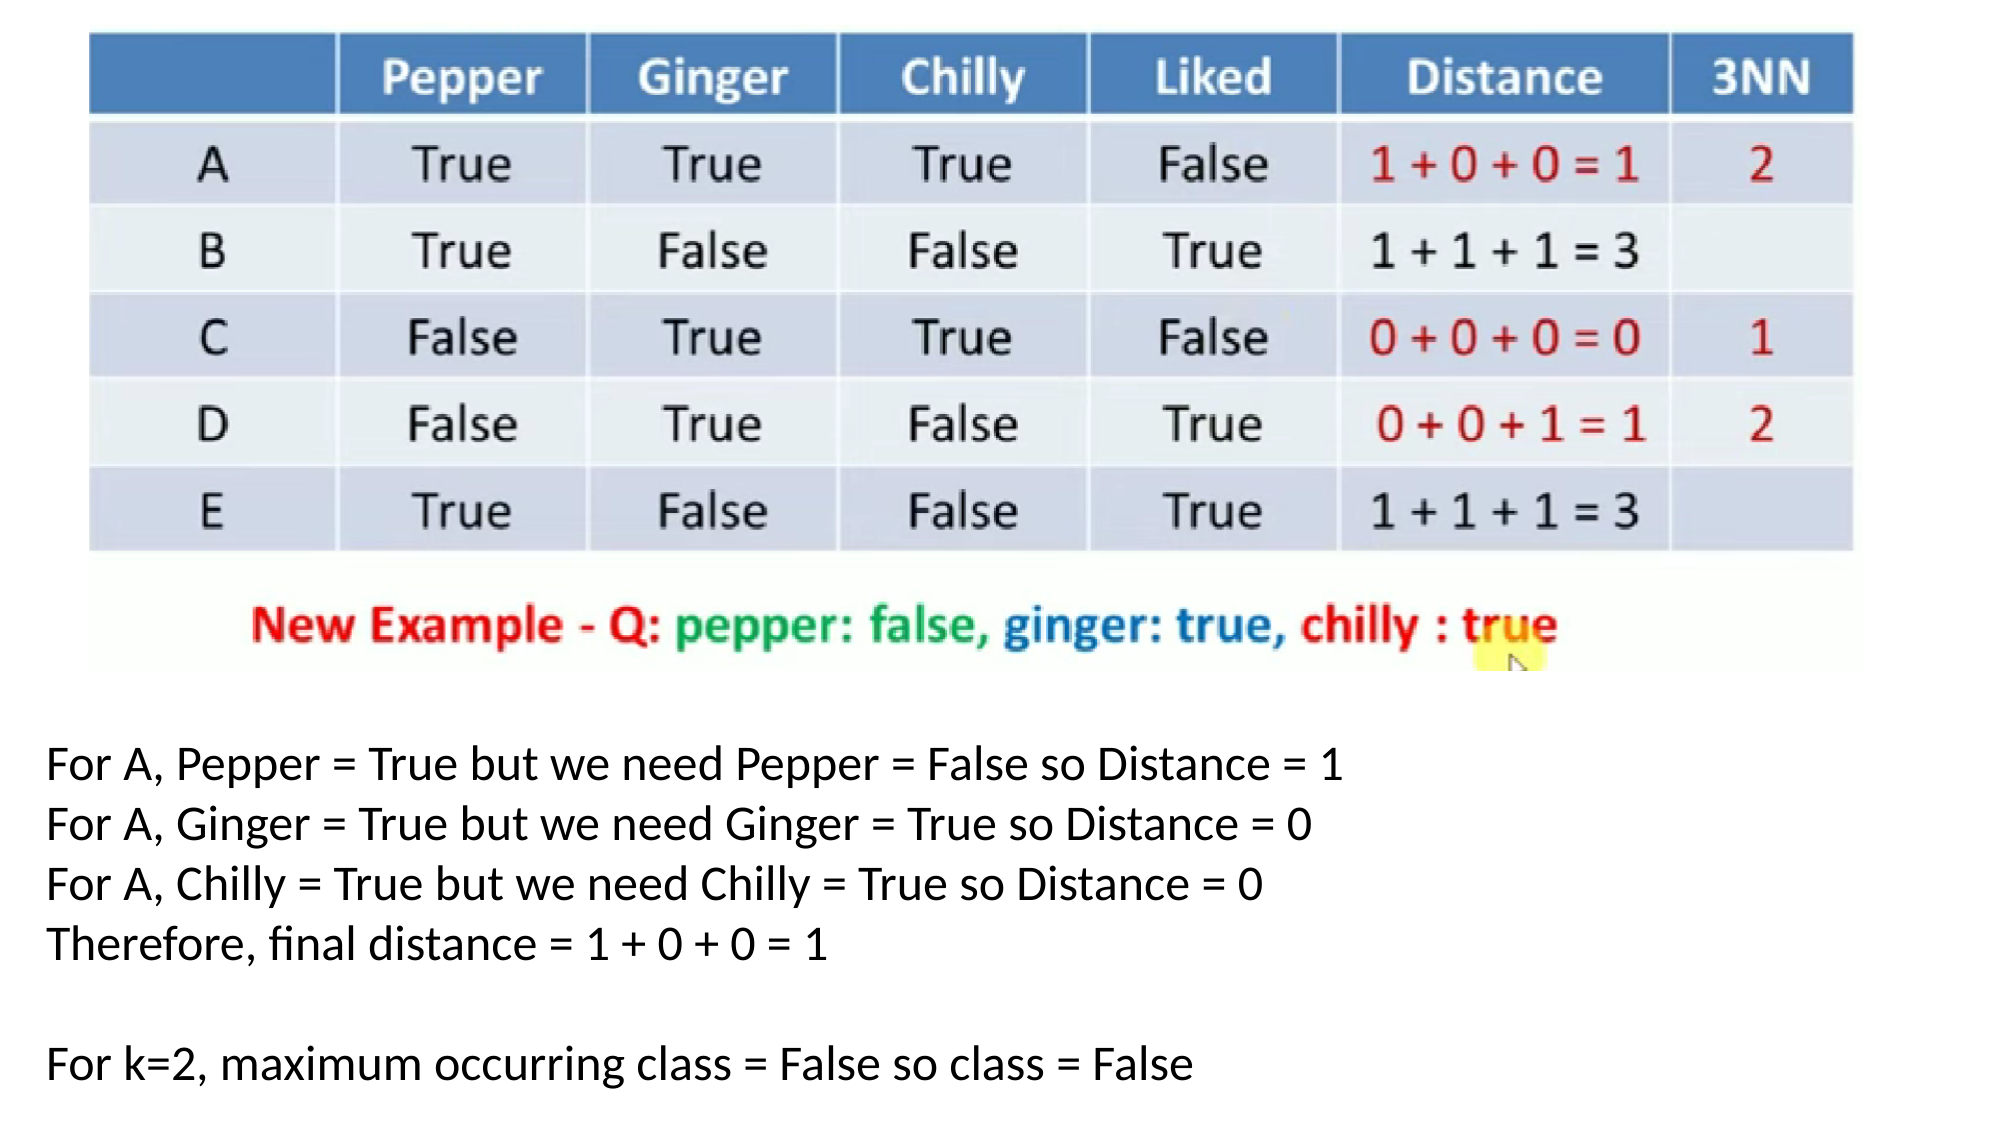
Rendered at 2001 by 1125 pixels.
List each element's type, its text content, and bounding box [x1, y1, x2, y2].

picture [88, 23, 1863, 671]
text_box For A, Pepper = True but we need Pepper = False so Distance = 1 For A, Ginger = True but we need Ginger = True so Distance = 0 For A, Chilly = True but we need Chilly = True so Distance = 0 Therefore, final distance = 1 + 0 + 0 = 1 For k=2, maximum occurring class = False so class = False [31, 722, 1969, 1098]
